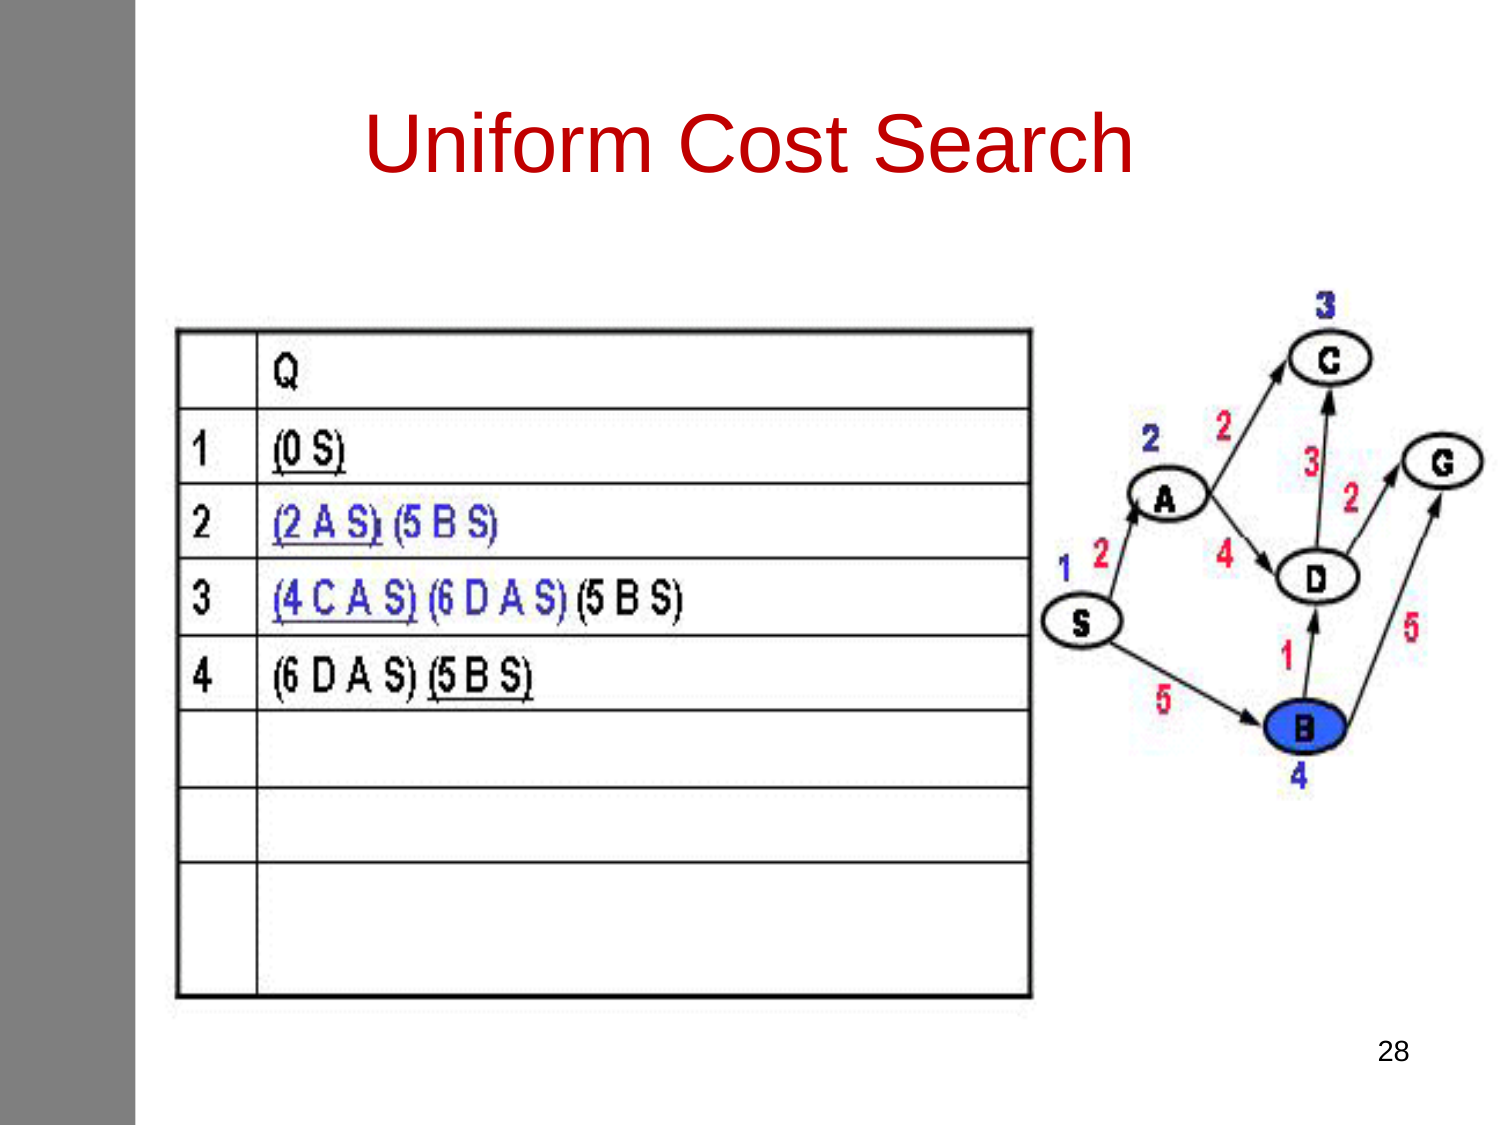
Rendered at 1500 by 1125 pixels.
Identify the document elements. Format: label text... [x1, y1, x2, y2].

title Uniform Cost Search [75, 45, 1425, 233]
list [149, 281, 1500, 1025]
slide_number 28 [1074, 1032, 1426, 1103]
